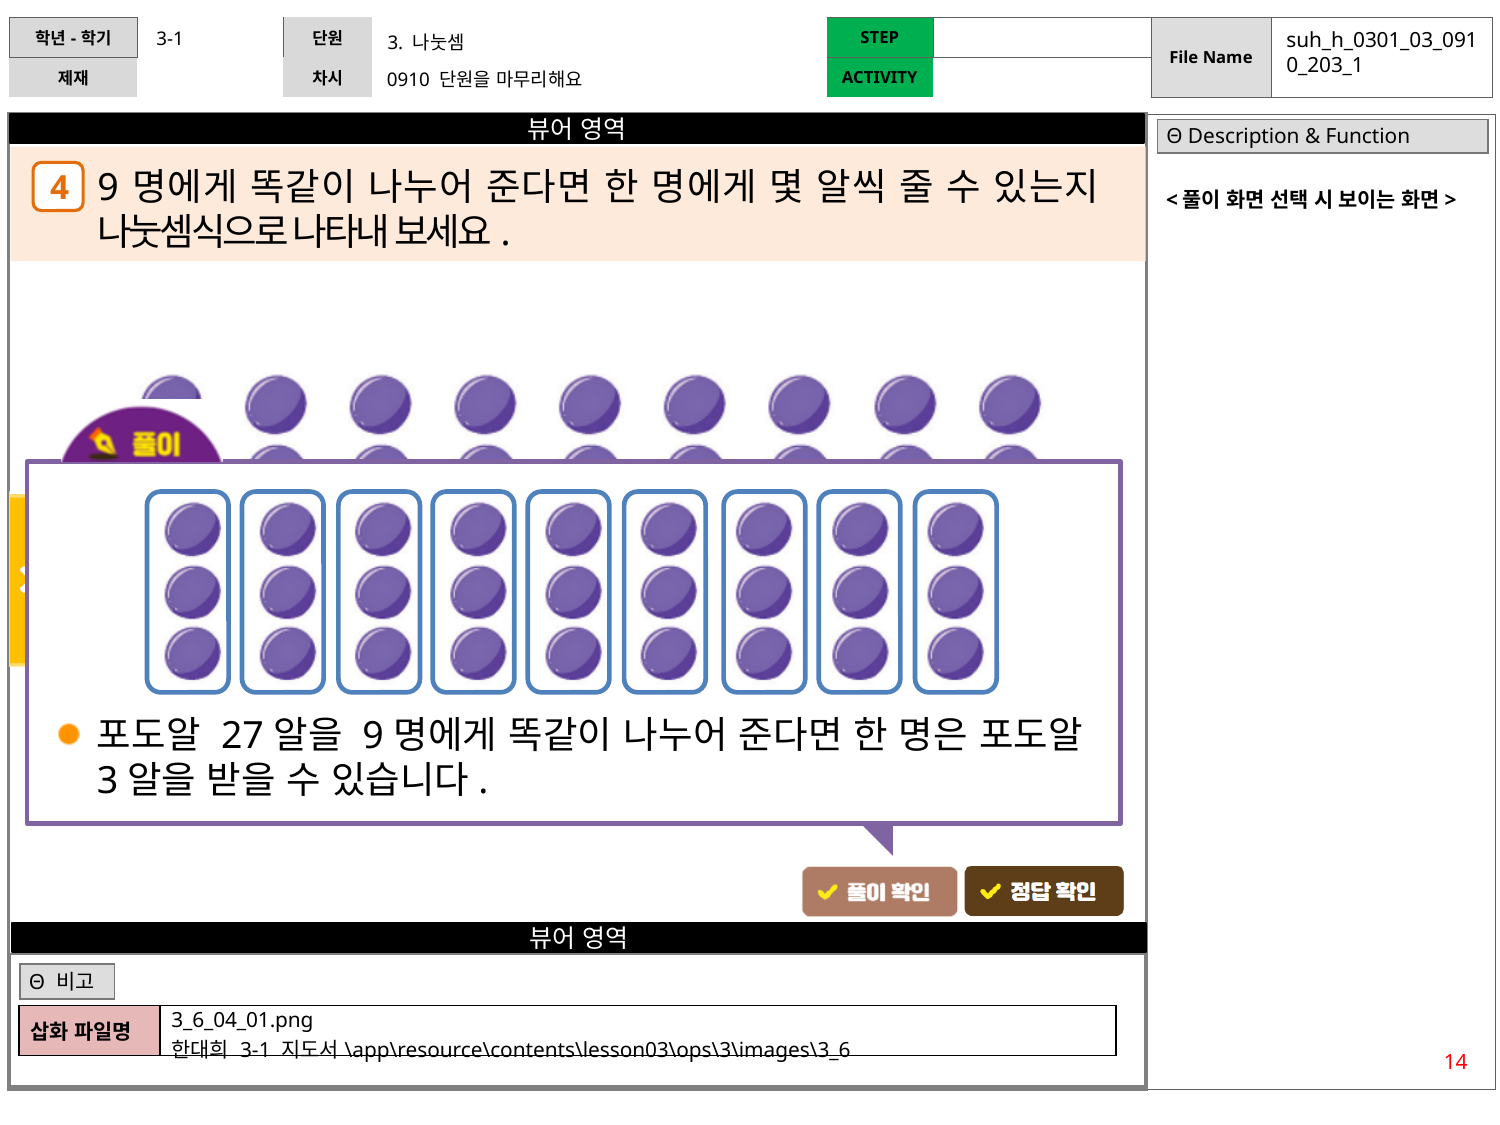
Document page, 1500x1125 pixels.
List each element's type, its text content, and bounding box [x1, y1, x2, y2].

text_box [9, 145, 1148, 263]
text_box 3. 나눗셈 [372, 23, 828, 48]
text_box suh_h_0301_03_0910_203_1 [1271, 18, 1500, 84]
table_header 삽화 파일명 [20, 1006, 159, 1055]
picture [120, 346, 1049, 399]
table_header Θ Description & Function [1158, 120, 1487, 152]
text_box <풀이 화면 선택 시 보이는 화면> [1151, 179, 1500, 244]
text_box 3-1 [141, 18, 284, 55]
picture [963, 863, 1126, 918]
picture [800, 864, 958, 918]
picture [146, 476, 991, 693]
text_box 4 [30, 160, 86, 213]
picture [9, 491, 26, 667]
text_box 9명에게 똑같이 나누어 준다면 한 명에게 몇 알씩 줄 수 있는지 나눗셈식으로 나타내 보세요. [82, 155, 1112, 260]
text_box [26, 399, 1121, 856]
text_box 0910 단원을 마무리해요 [372, 60, 821, 96]
table_header 3_6_04_01.png 한대희 3-1 지도서\app\resource\contents\lesson03\ops\3\images\3_6 [161, 1006, 1115, 1055]
